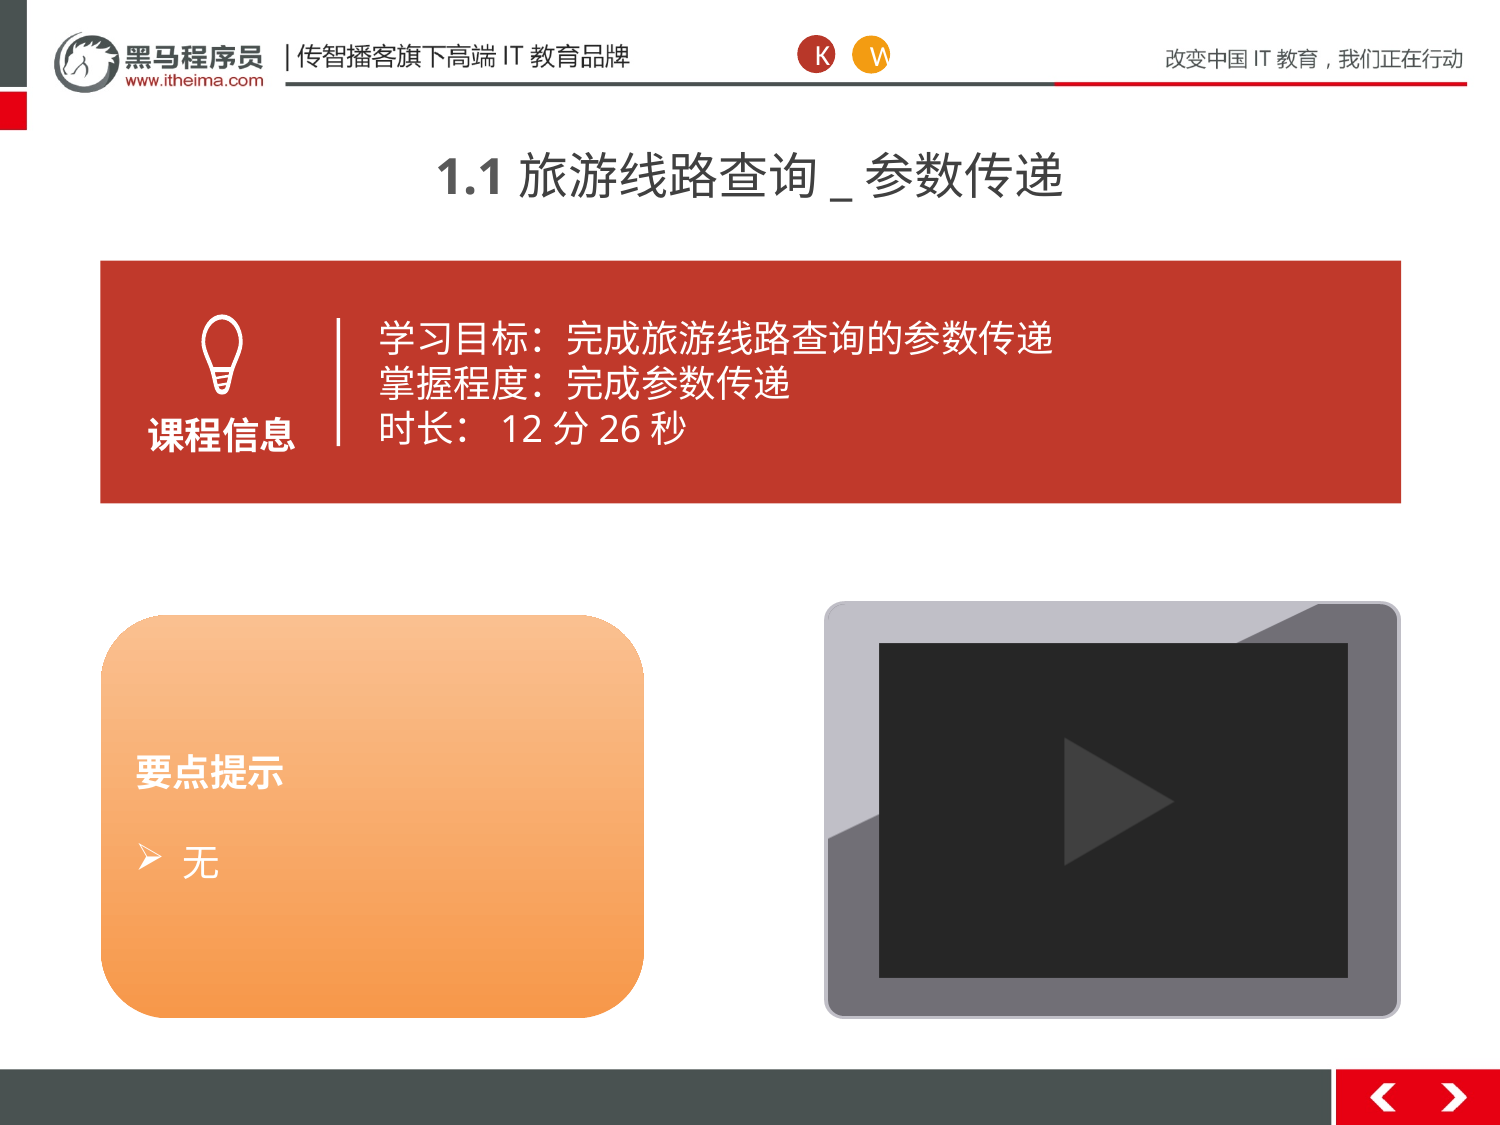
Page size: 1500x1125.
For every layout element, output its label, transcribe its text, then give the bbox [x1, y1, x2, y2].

text_box [335, 316, 342, 448]
text_box K [795, 32, 838, 76]
title 1.1旅游线路查询_参数传递 [0, 137, 1500, 209]
text_box 学习目标：完成旅游线路查询的参数传递 掌握程度：完成参数传递 时长：12分26秒 [363, 307, 1114, 458]
text_box 要点提示 无 [100, 615, 644, 1019]
text_box W [850, 33, 893, 76]
picture [0, 0, 1500, 137]
text_box [98, 258, 1403, 505]
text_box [130, 314, 314, 466]
picture [0, 209, 1500, 1125]
